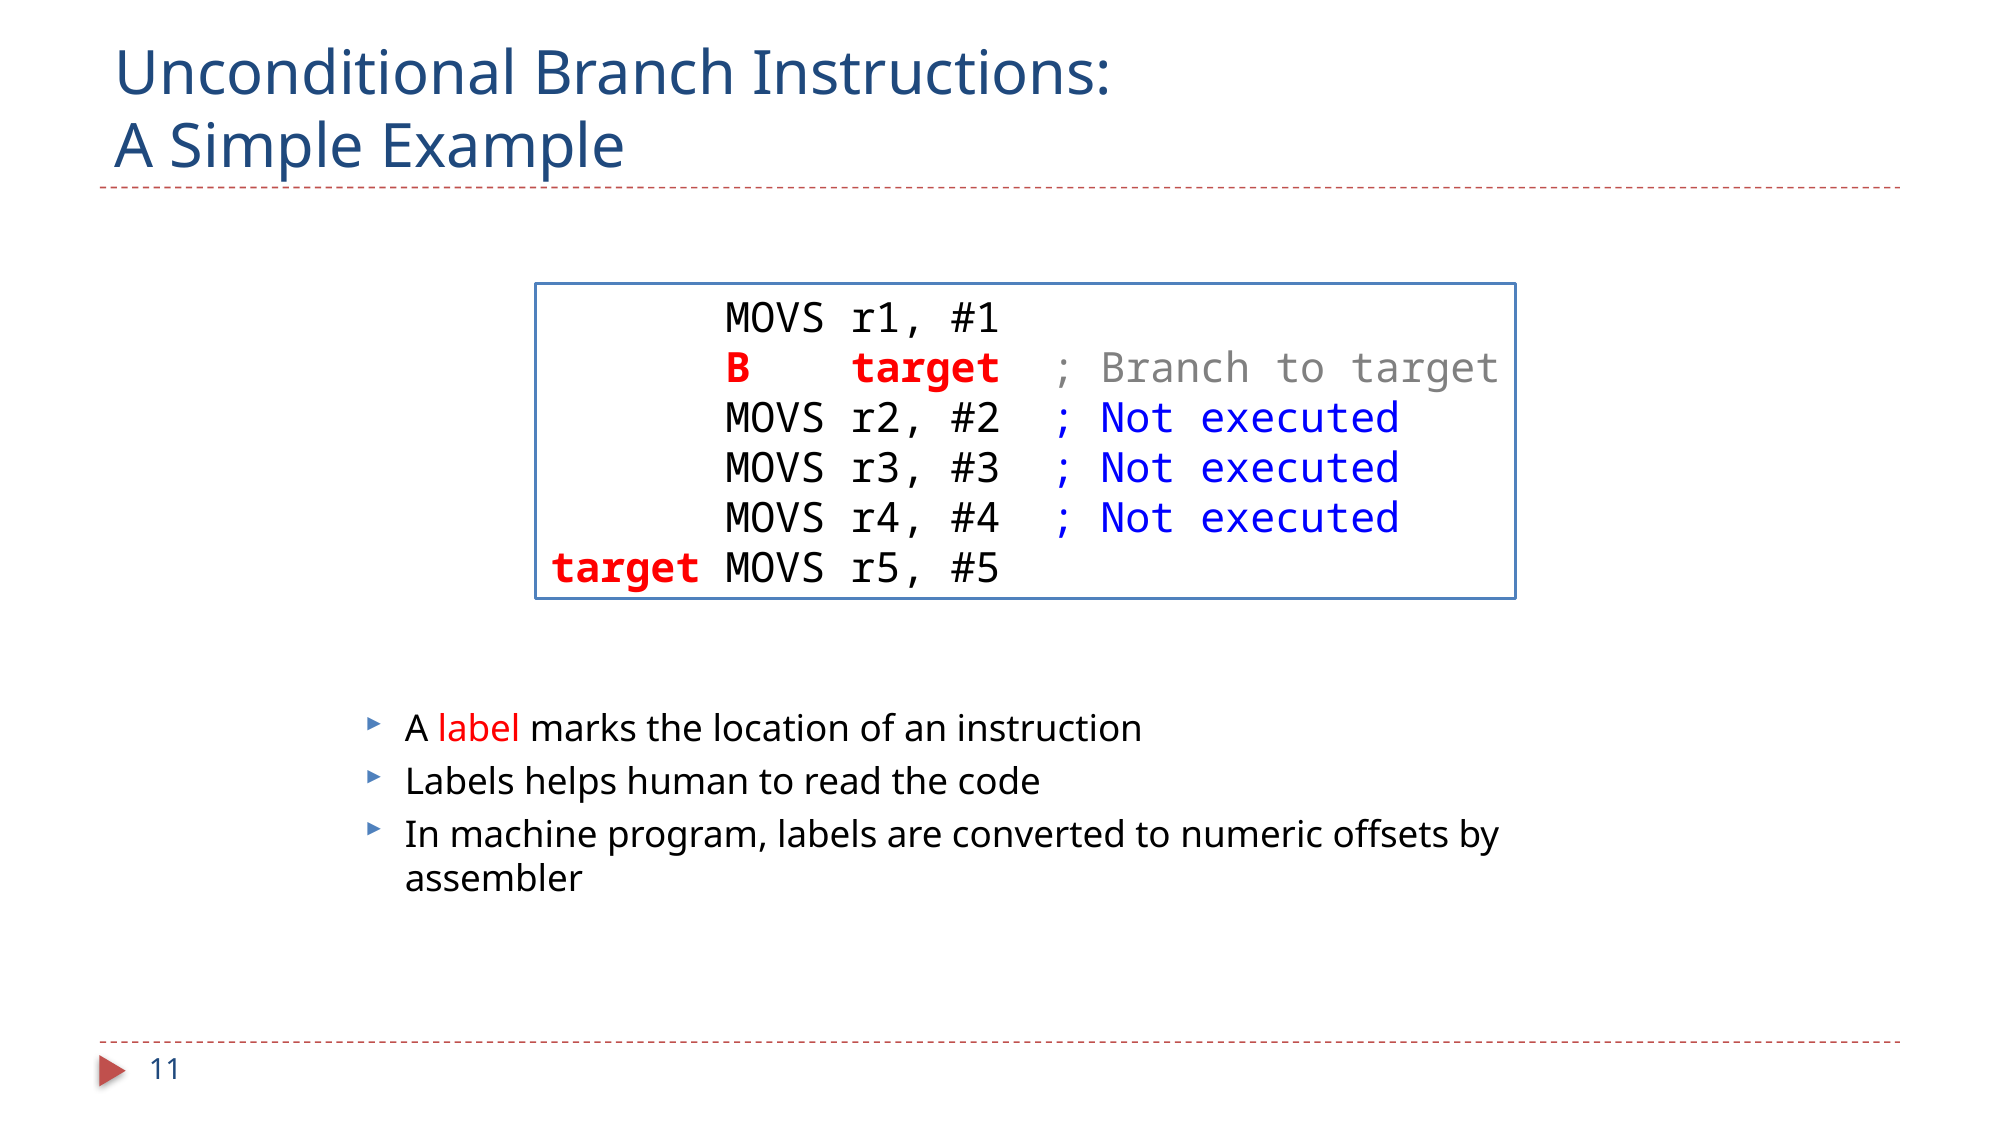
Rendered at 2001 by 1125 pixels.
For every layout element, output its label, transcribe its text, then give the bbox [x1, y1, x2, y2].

title Unconditional Branch Instructions: A Simple Example [99, 24, 1900, 188]
list A label marks the location of an instruction Labels helps human to read the code In machine program, labels are converted to numeric offsets by assembler [350, 697, 1701, 908]
text_box MOVS r1, #1 B target ; Branch to target MOVS r2, #2 ; Not executed MOVS r3, #3 ; Not executed MOVS r4, #4 ; Not executed target MOVS r5, #5 [534, 282, 1517, 600]
slide_number 11 [133, 1042, 568, 1103]
